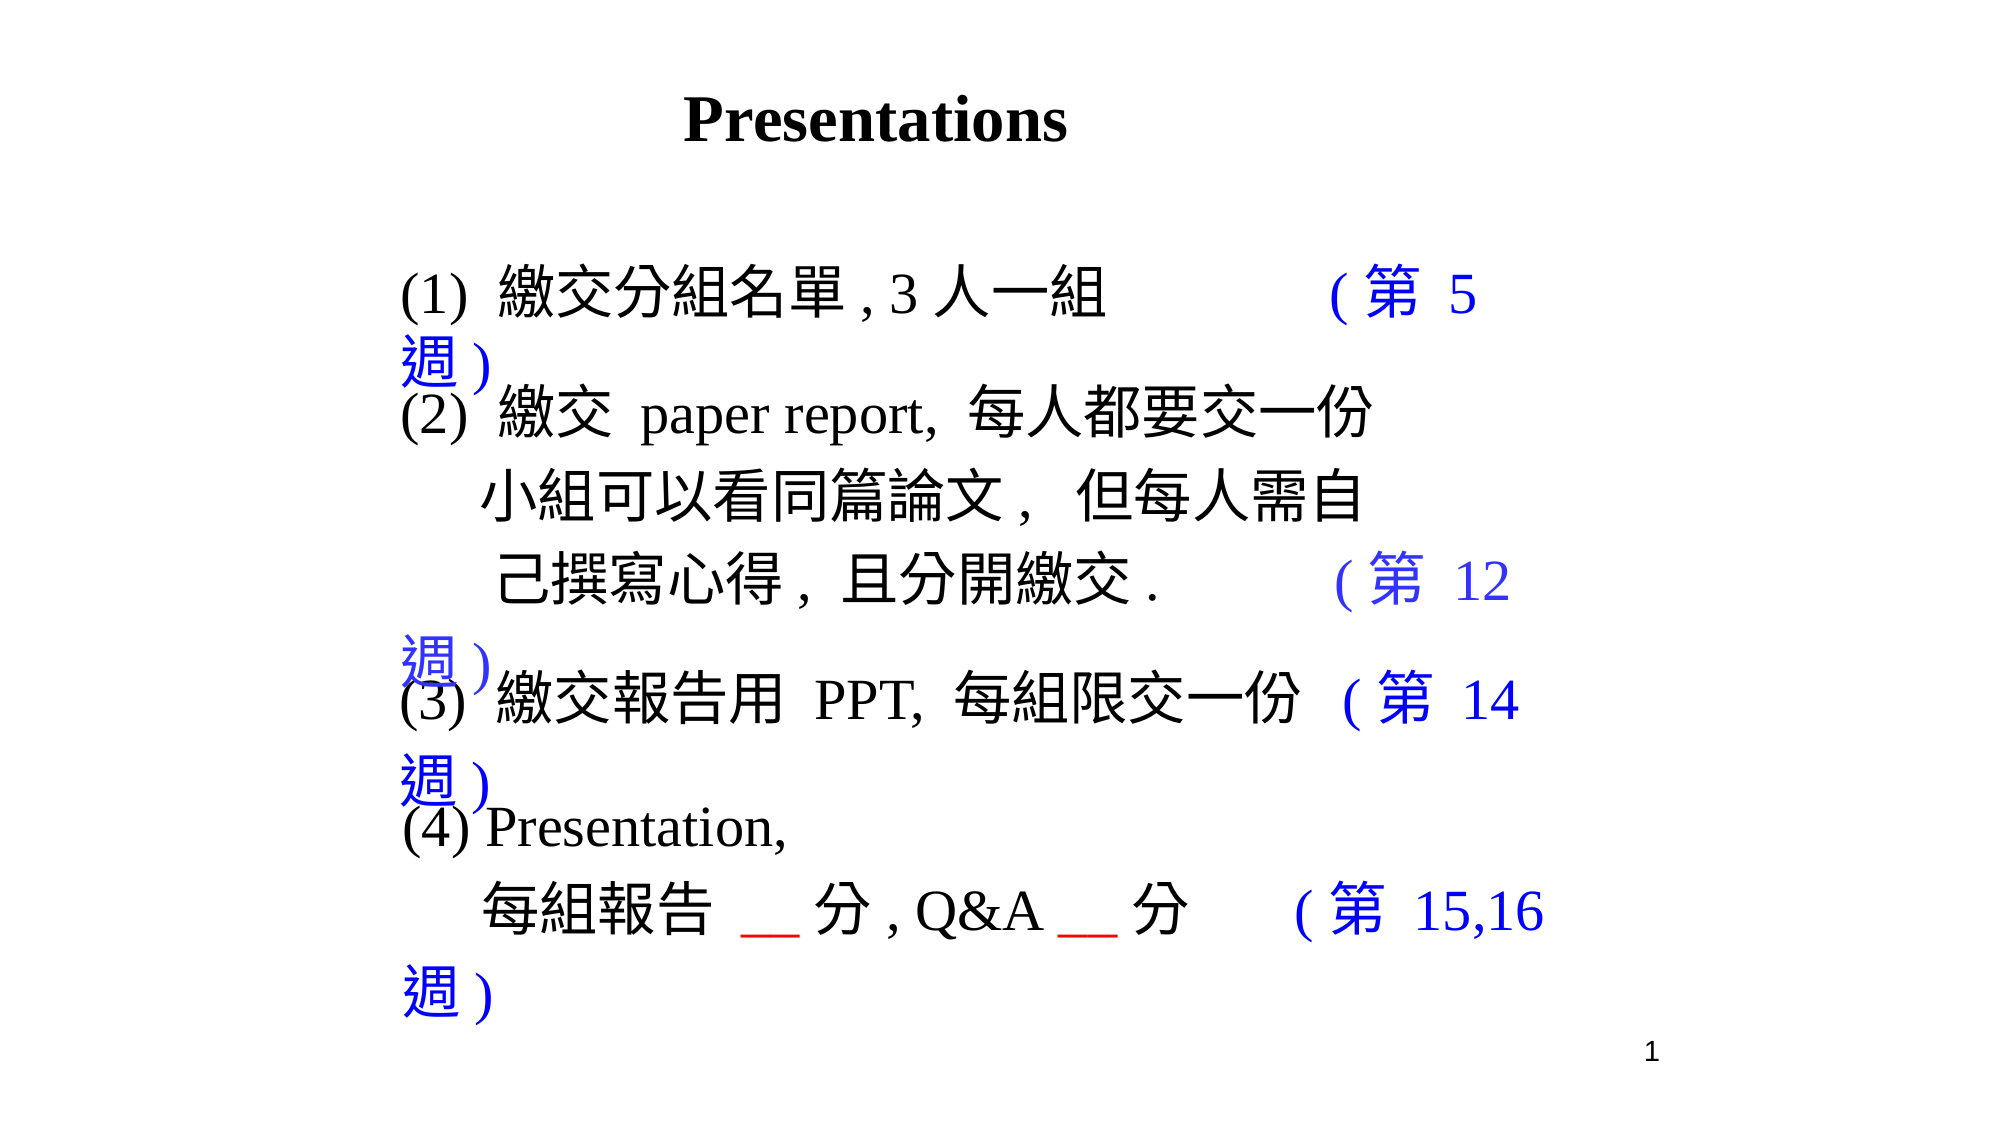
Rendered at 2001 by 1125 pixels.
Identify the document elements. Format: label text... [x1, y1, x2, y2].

text_box (2) 繳交 paper report, 每人都要交一份 小組可以看同篇論文, 但每人需自 己撰寫心得, 且分開繳交. (第 12 週) [385, 354, 1594, 649]
text_box (1) 繳交分組名單, 3人一組 (第 5 週) [385, 248, 1545, 354]
text_box Presentations [669, 84, 1120, 215]
text_box (3) 繳交報告用 PPT, 每組限交一份 (第 14 週) [384, 640, 1578, 748]
text_box (4) Presentation, 每組報告 __分, Q&A __分 (第 15,16 週) [387, 767, 1580, 955]
text_box 1 [1325, 1024, 1675, 1103]
